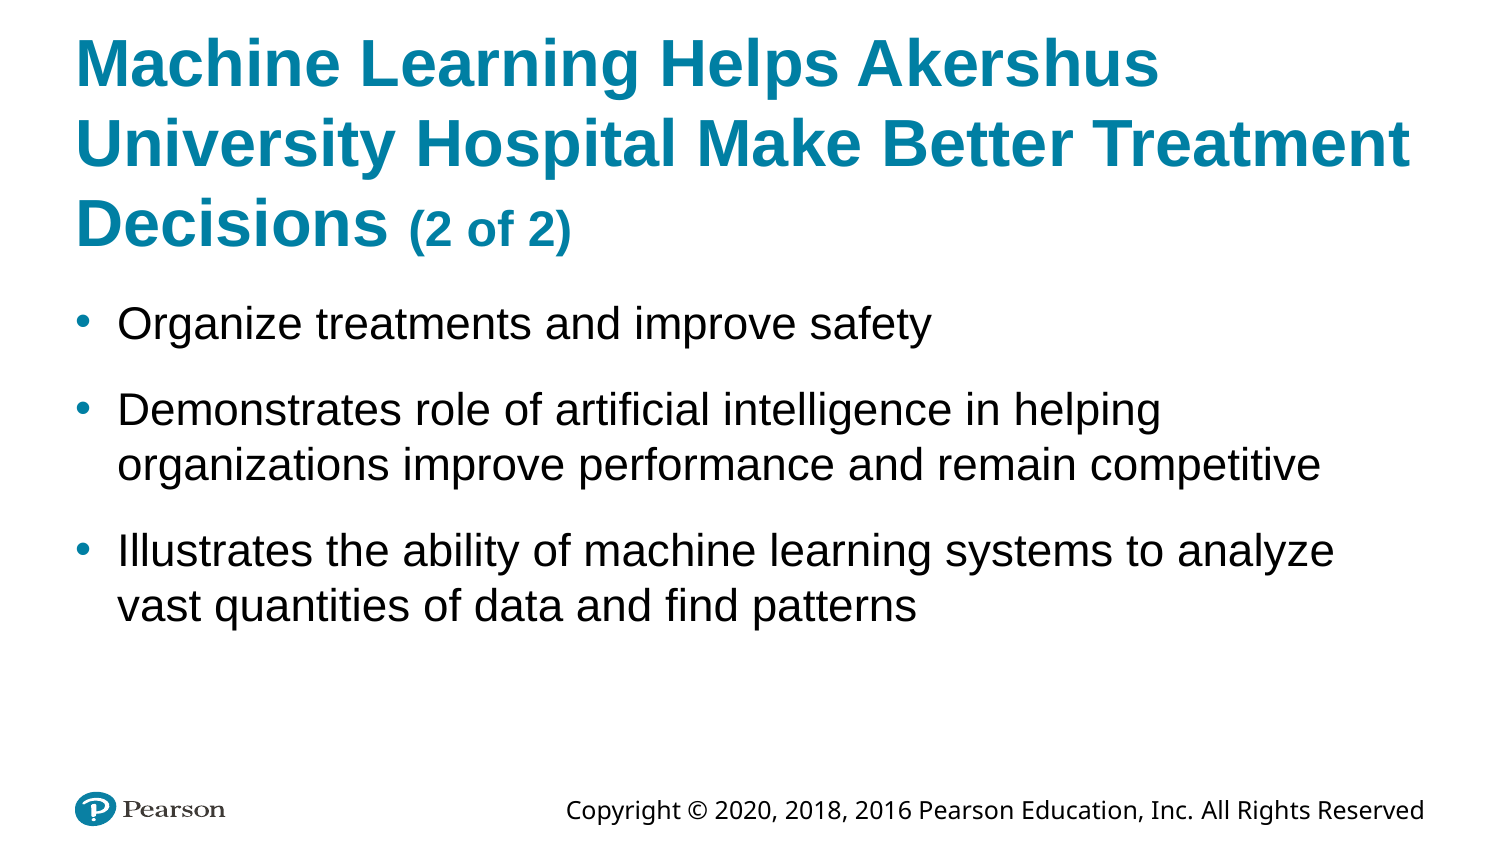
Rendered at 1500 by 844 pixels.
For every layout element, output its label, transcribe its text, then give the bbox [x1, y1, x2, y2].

list Organize treatments and improve safety Demonstrates role of artificial intelligence in helping organizations improve performance and remain competitive Illustrates the ability of machine learning systems to analyze vast quantities of data and find patterns [75, 293, 1425, 769]
title Machine Learning Helps Akershus University Hospital Make Better Treatment Decisions (2 of 2) [75, 19, 1425, 260]
